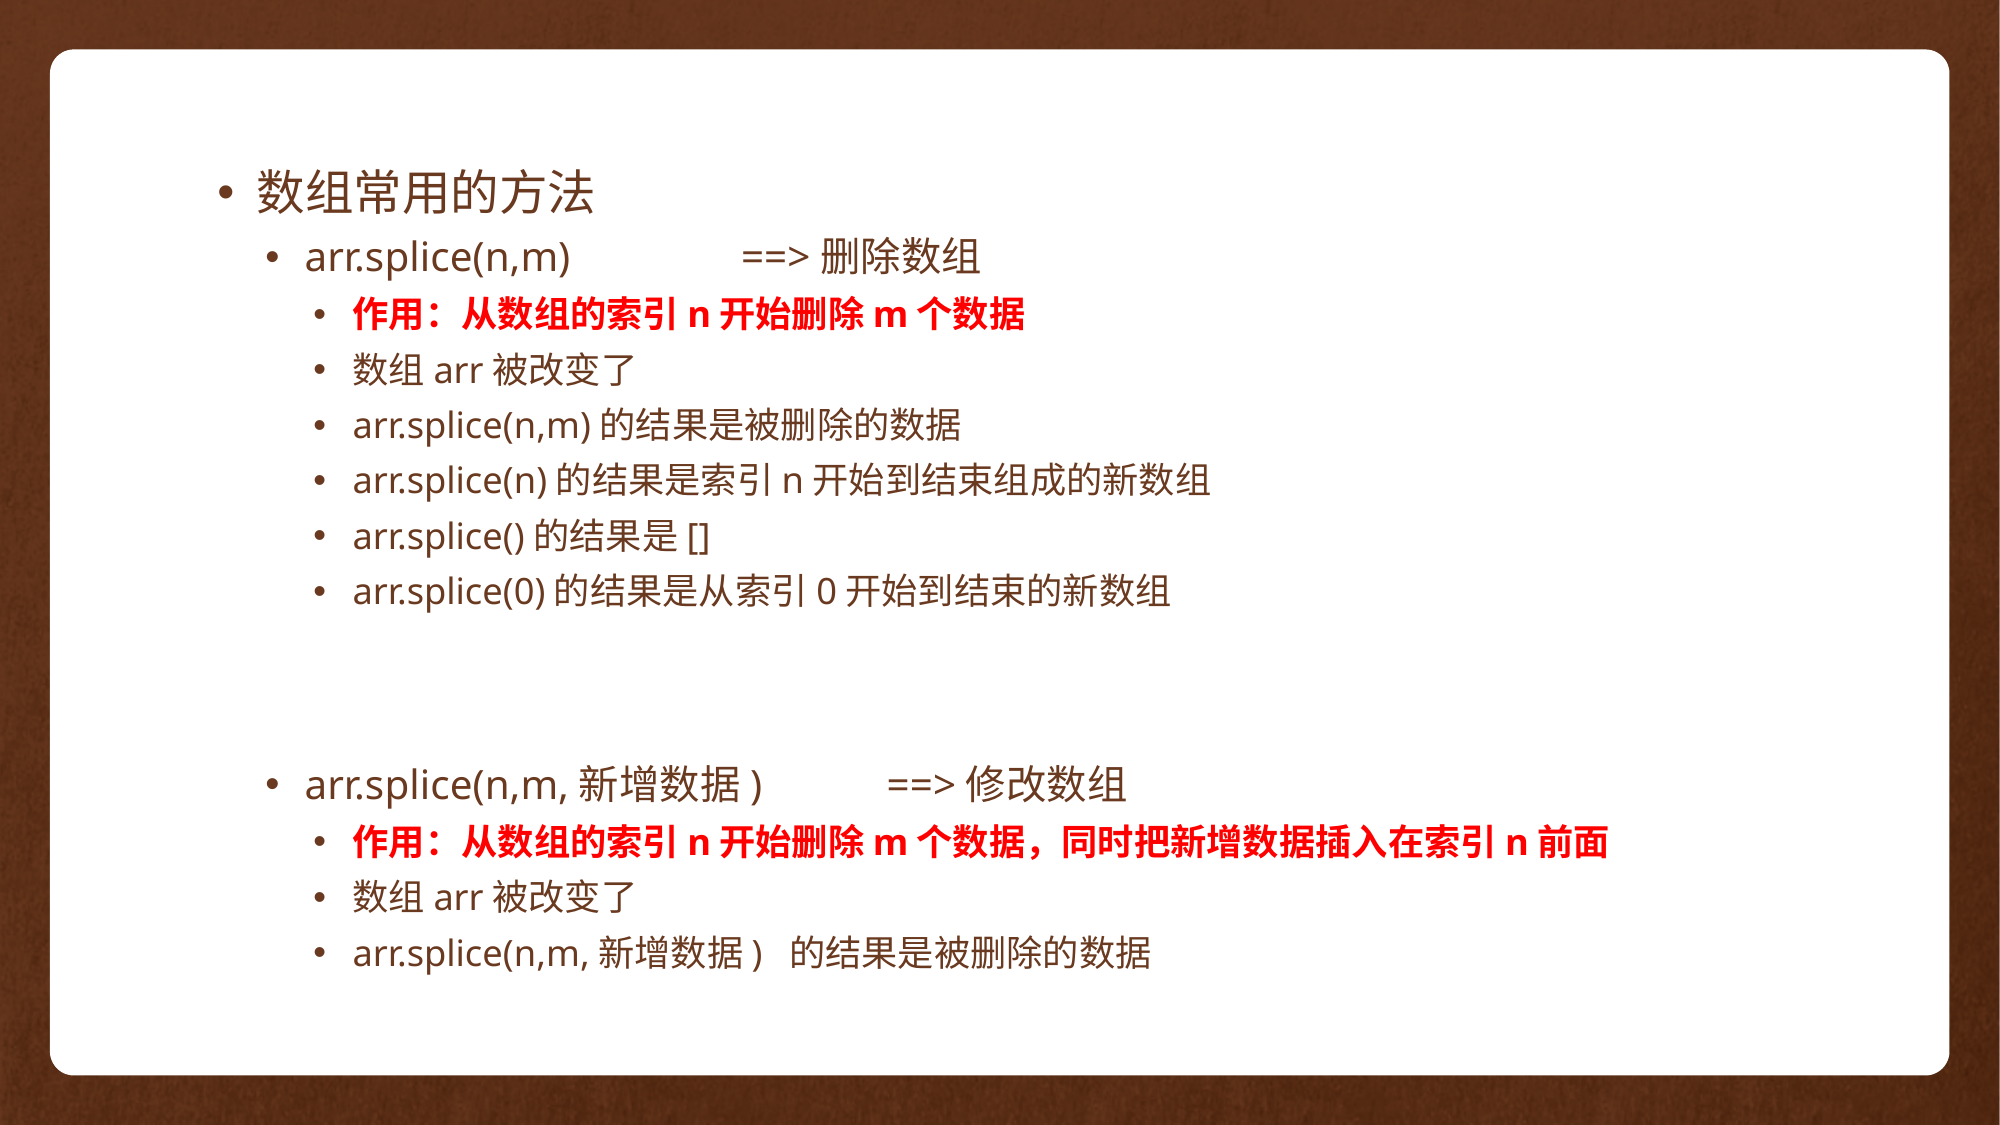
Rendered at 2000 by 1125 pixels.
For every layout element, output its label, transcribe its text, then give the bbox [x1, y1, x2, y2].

list 数组常用的方法 arr.splice(n,m) ==>删除数组 作用：从数组的索引n开始删除m个数据 数组arr被改变了 arr.splice(n,m)的结果是被删除的数据 arr.splice(n)的结果是索引n开始到结束组成的新数组 arr.splice()的结果是[] arr.splice(0)的结果是从索引0开始到结束的新数组 arr.splice(n,m,新增数据) ==>修改数组 作用：从数组的索引n开始删除m个数据，同时把新增数据插入在索引n前面 数组arr被改变了 arr.splice(n,m,新增数据) 的结果是被删除的数据 [202, 160, 1797, 988]
